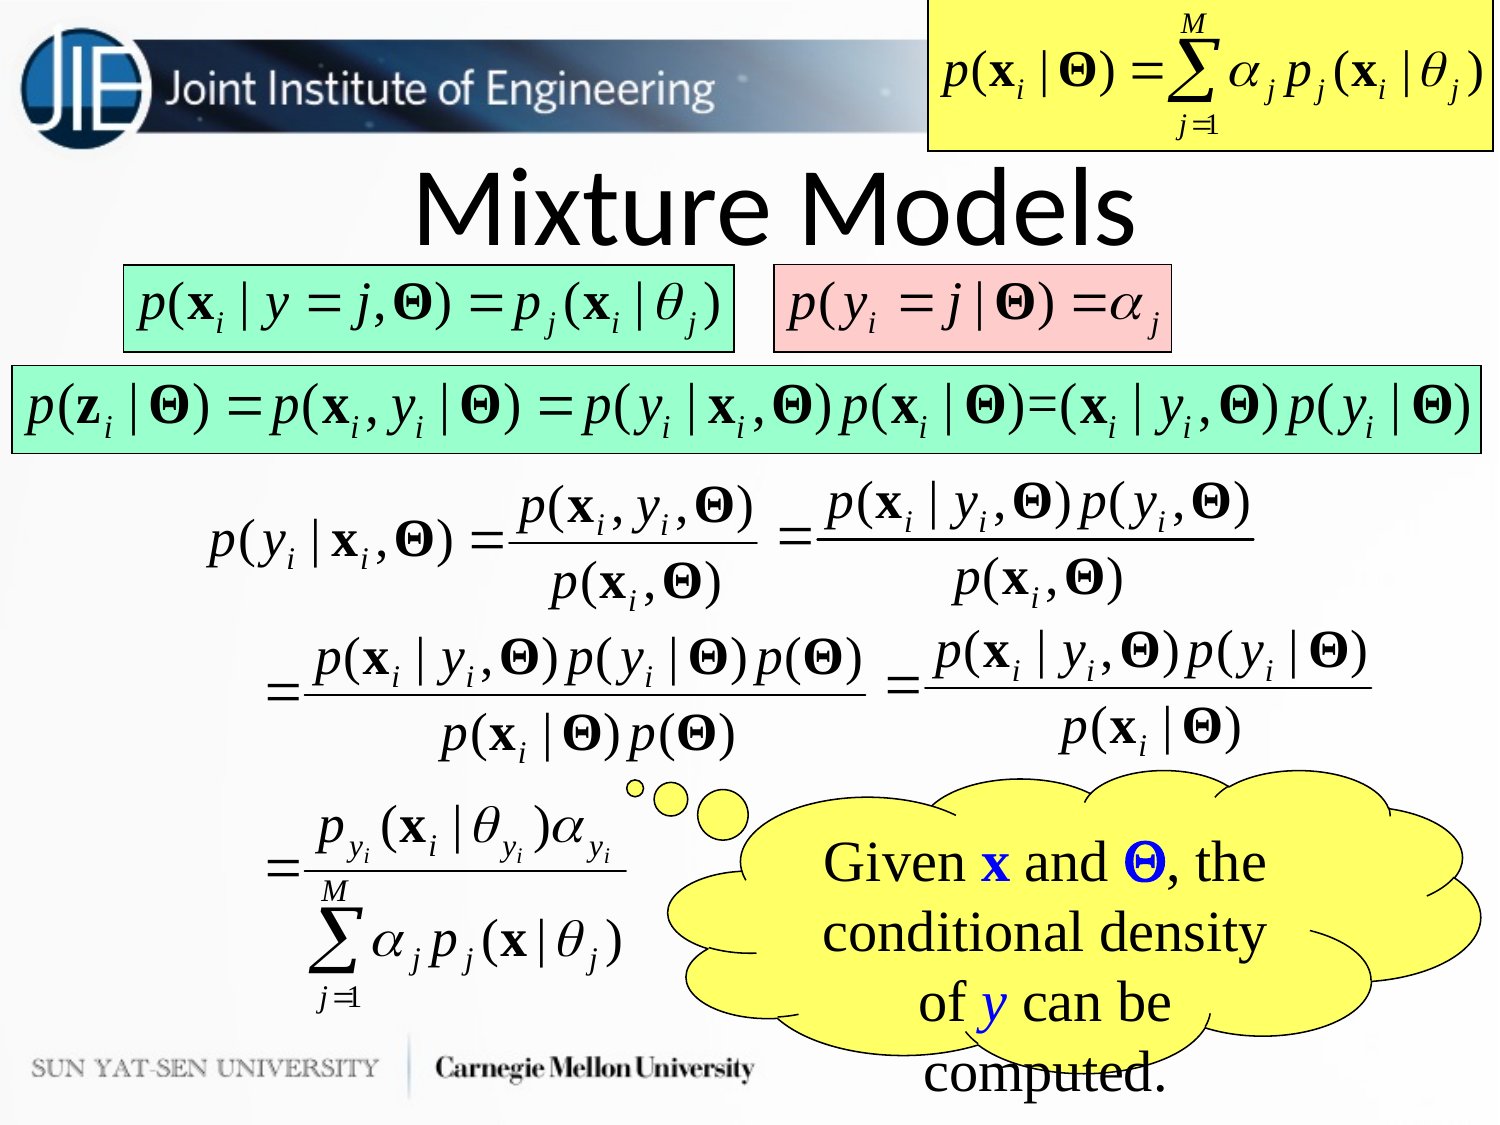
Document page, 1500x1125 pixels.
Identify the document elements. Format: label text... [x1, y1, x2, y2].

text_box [928, 0, 1493, 151]
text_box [12, 365, 1481, 453]
text_box Given x and , the conditional density of y can be computed. [667, 777, 1481, 1074]
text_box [194, 470, 762, 624]
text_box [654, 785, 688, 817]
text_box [874, 616, 1384, 769]
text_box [253, 623, 873, 776]
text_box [774, 264, 1172, 352]
picture [0, 0, 1500, 1125]
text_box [123, 265, 734, 352]
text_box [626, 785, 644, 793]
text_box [253, 789, 639, 1028]
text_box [766, 467, 1267, 621]
title Mixture Models [125, 125, 1425, 313]
